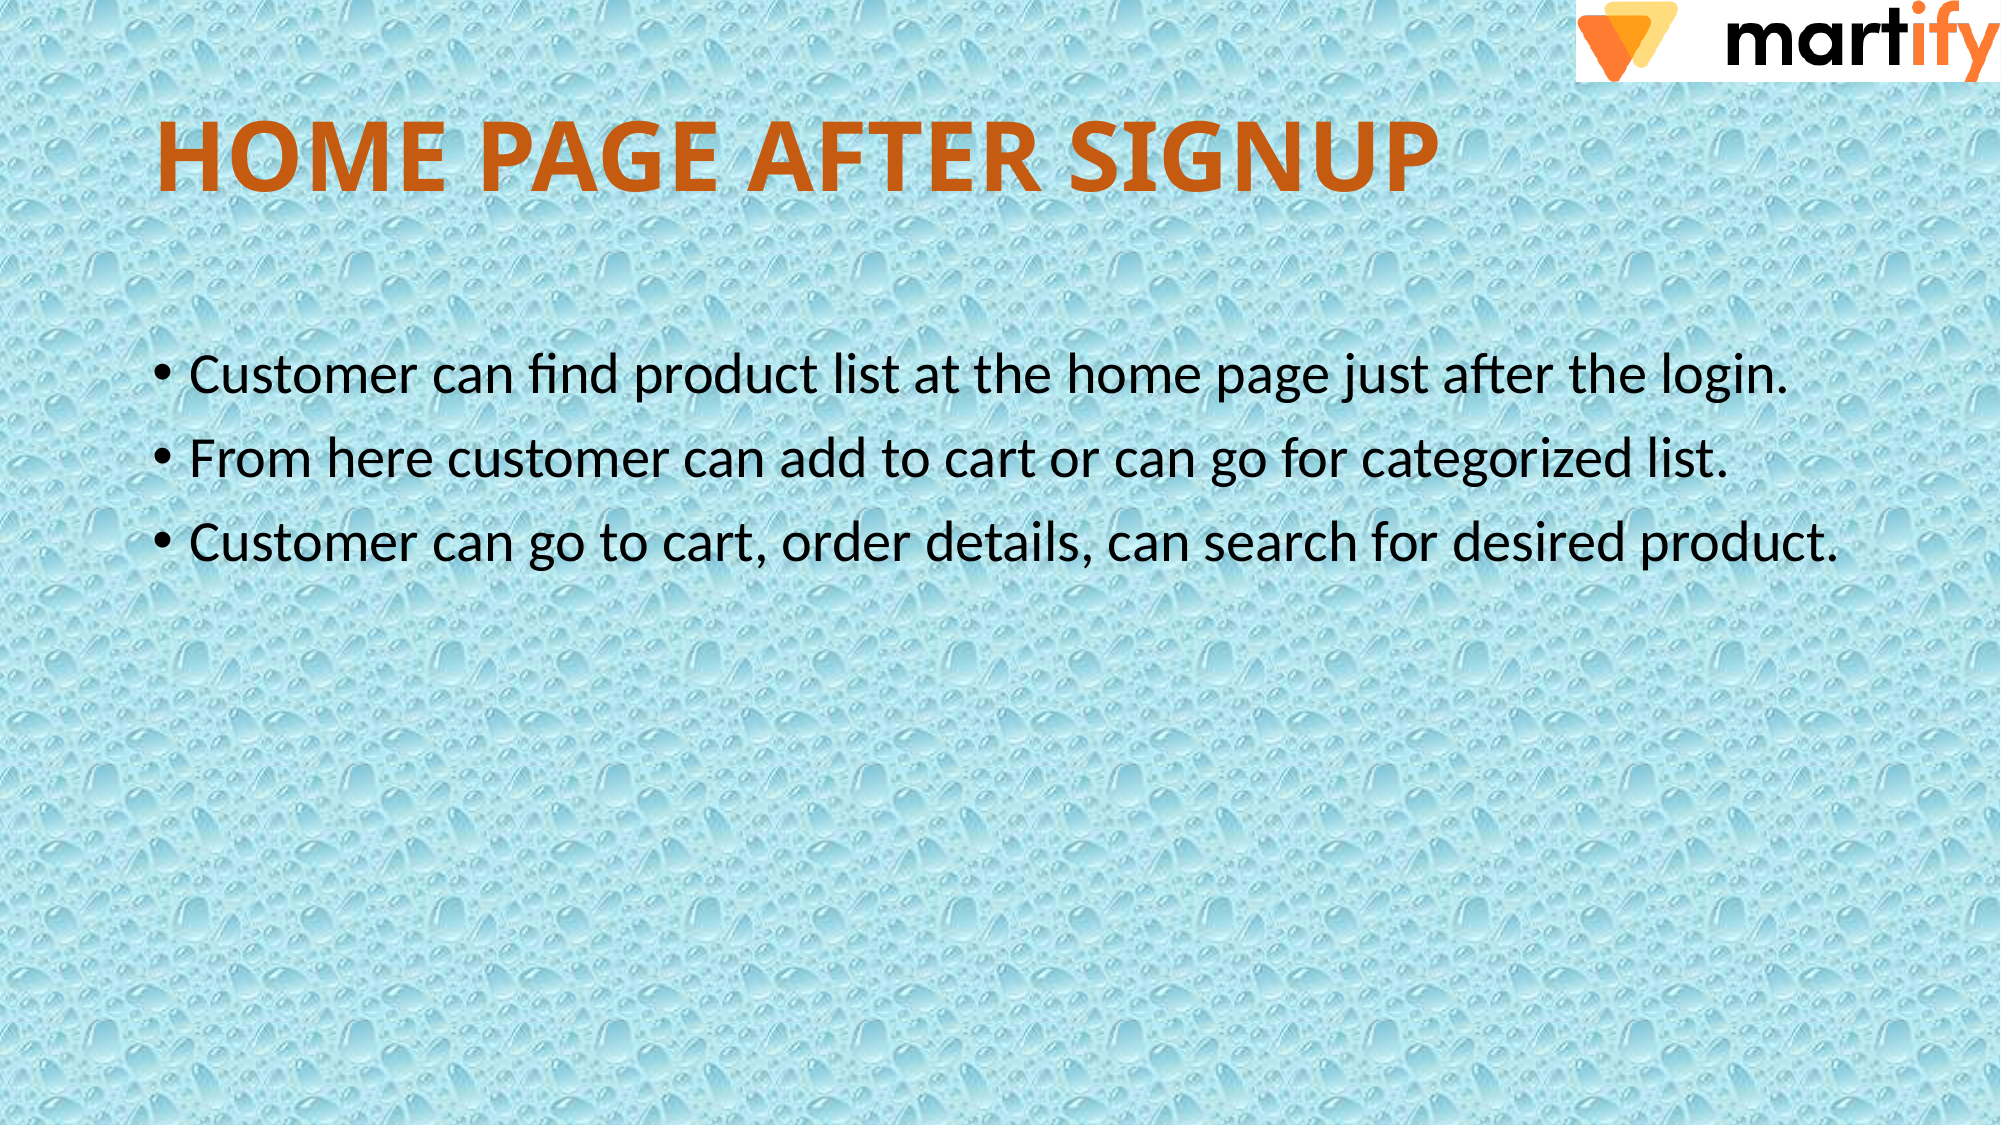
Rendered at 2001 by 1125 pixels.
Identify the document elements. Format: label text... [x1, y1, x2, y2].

list Customer can find product list at the home page just after the login. From here customer can add to cart or can go for categorized list. Customer can go to cart, order details, can search for desired product. [137, 336, 1863, 1050]
picture [0, 0, 2001, 1125]
title HOME PAGE AFTER SIGNUP [137, 99, 1863, 318]
